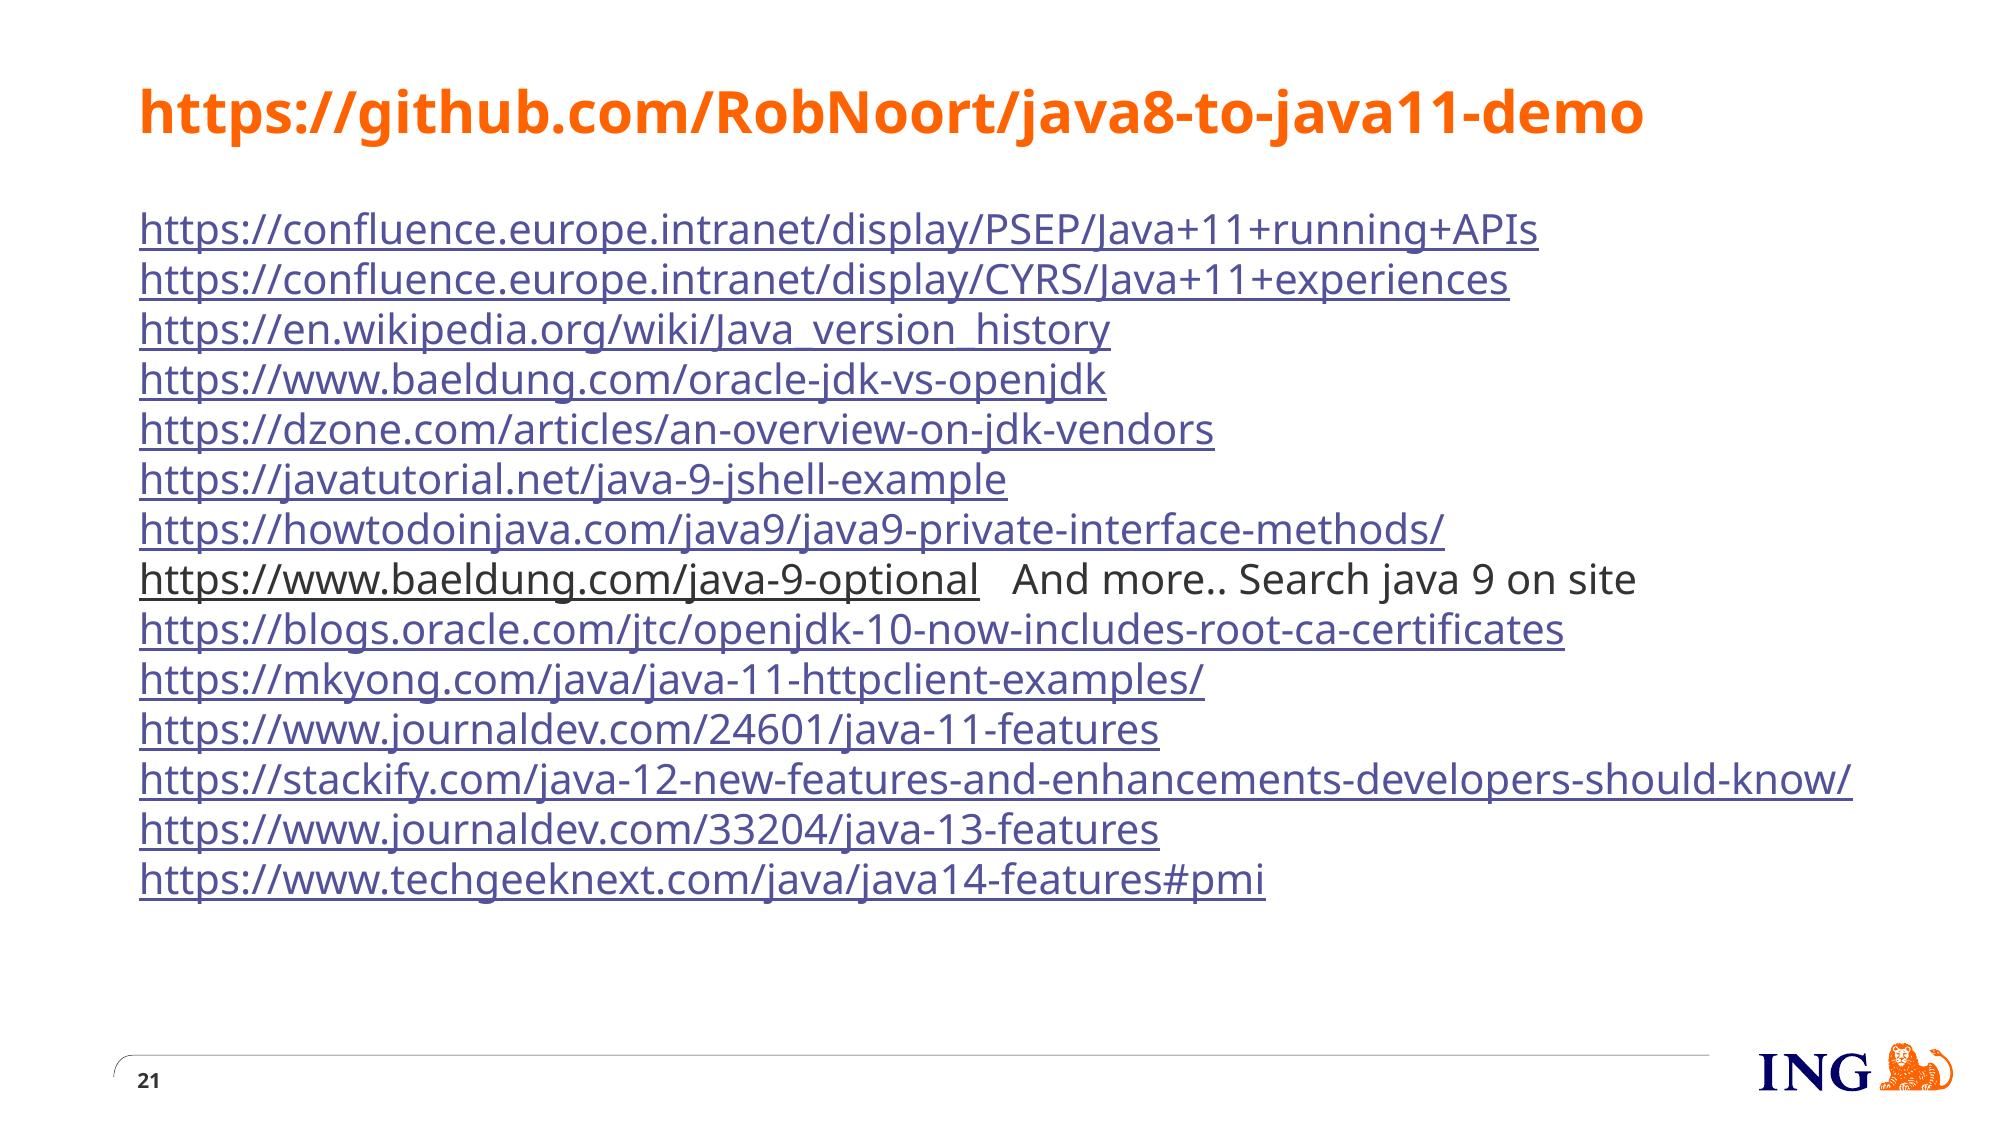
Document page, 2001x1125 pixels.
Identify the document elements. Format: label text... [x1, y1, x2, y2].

list https://confluence.europe.intranet/display/PSEP/Java+11+running+APIs https://confluence.europe.intranet/display/CYRS/Java+11+experiences https://en.wikipedia.org/wiki/Java_version_history https://www.baeldung.com/oracle-jdk-vs-openjdk https://dzone.com/articles/an-overview-on-jdk-vendors https://javatutorial.net/java-9-jshell-example https://howtodoinjava.com/java9/java9-private-interface-methods/ https://www.baeldung.com/java-9-optional And more.. Search java 9 on site https://blogs.oracle.com/jtc/openjdk-10-now-includes-root-ca-certificates https://mkyong.com/java/java-11-httpclient-examples/ https://www.journaldev.com/24601/java-11-features https://stackify.com/java-12-new-features-and-enhancements-developers-should-know/ https://www.journaldev.com/33204/java-13-features https://www.techgeeknext.com/java/java14-features#pmi [138, 209, 1858, 1018]
slide_number 21 [137, 1065, 219, 1097]
title https://github.com/RobNoort/java8-to-java11-demo [138, 46, 1858, 187]
